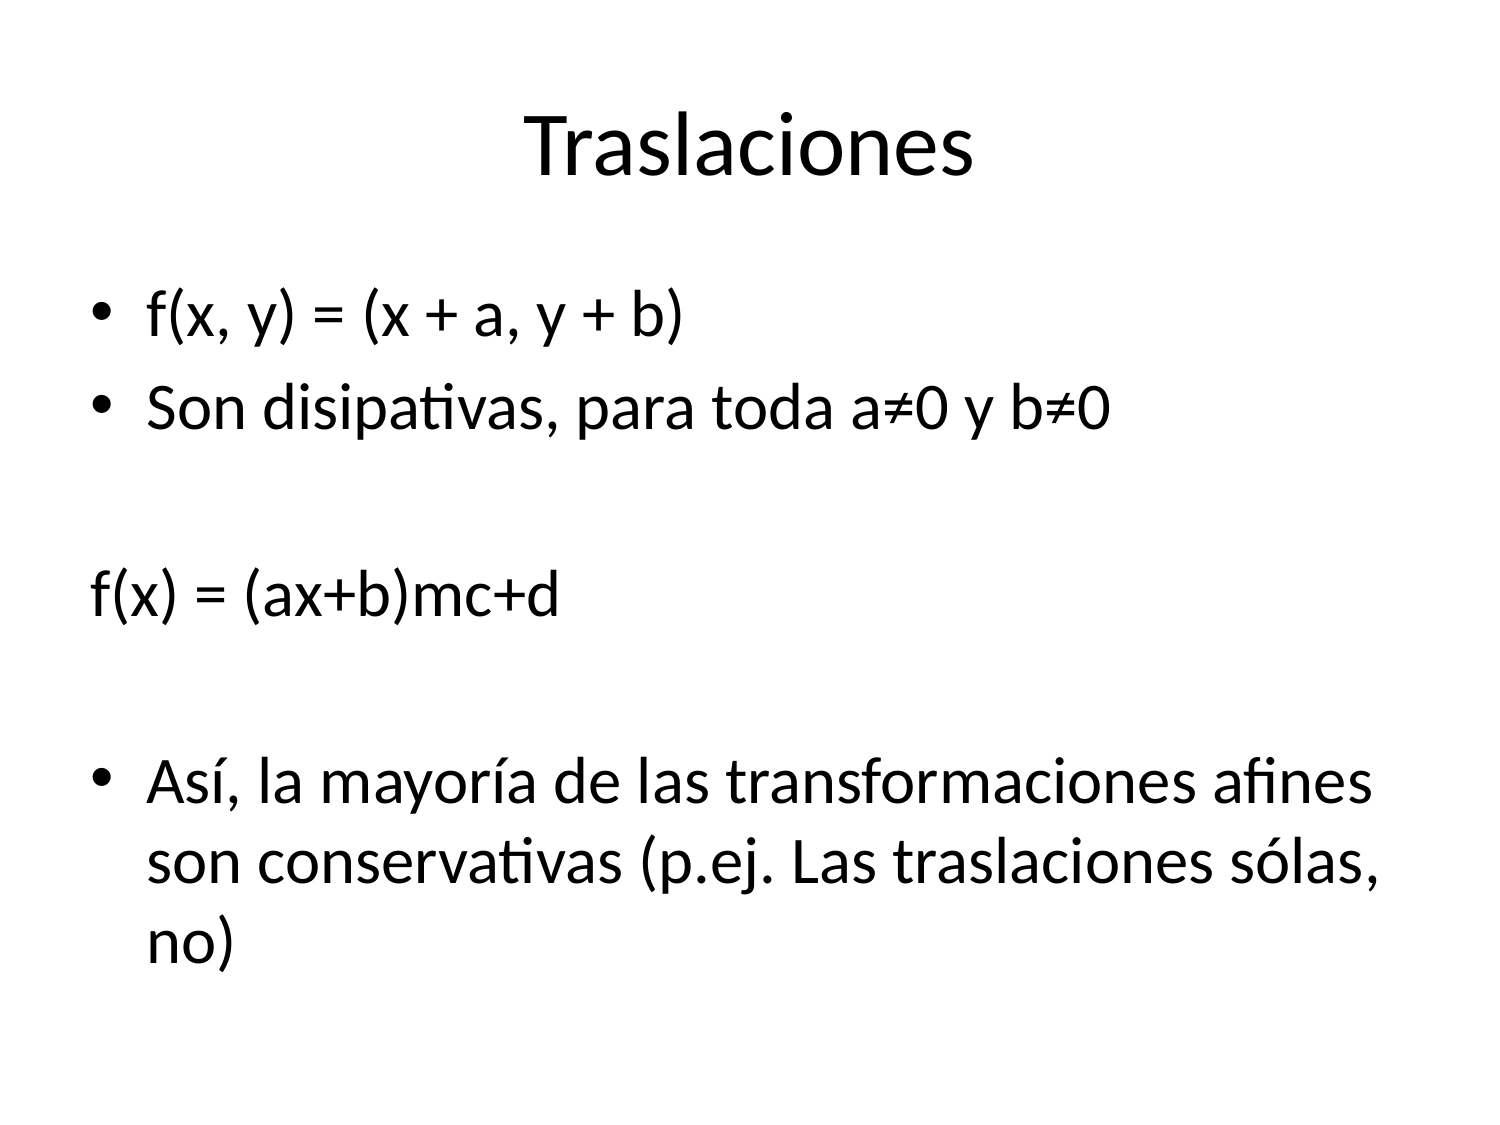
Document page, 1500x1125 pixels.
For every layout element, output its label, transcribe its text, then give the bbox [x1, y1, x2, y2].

list f(x, y) = (x + a, y + b) Son disipativas, para toda a≠0 y b≠0 f(x) = (ax+b)mc+d Así, la mayoría de las transformaciones afines son conservativas (p.ej. Las traslaciones sólas, no) [75, 262, 1425, 1005]
title Traslaciones [75, 45, 1425, 233]
